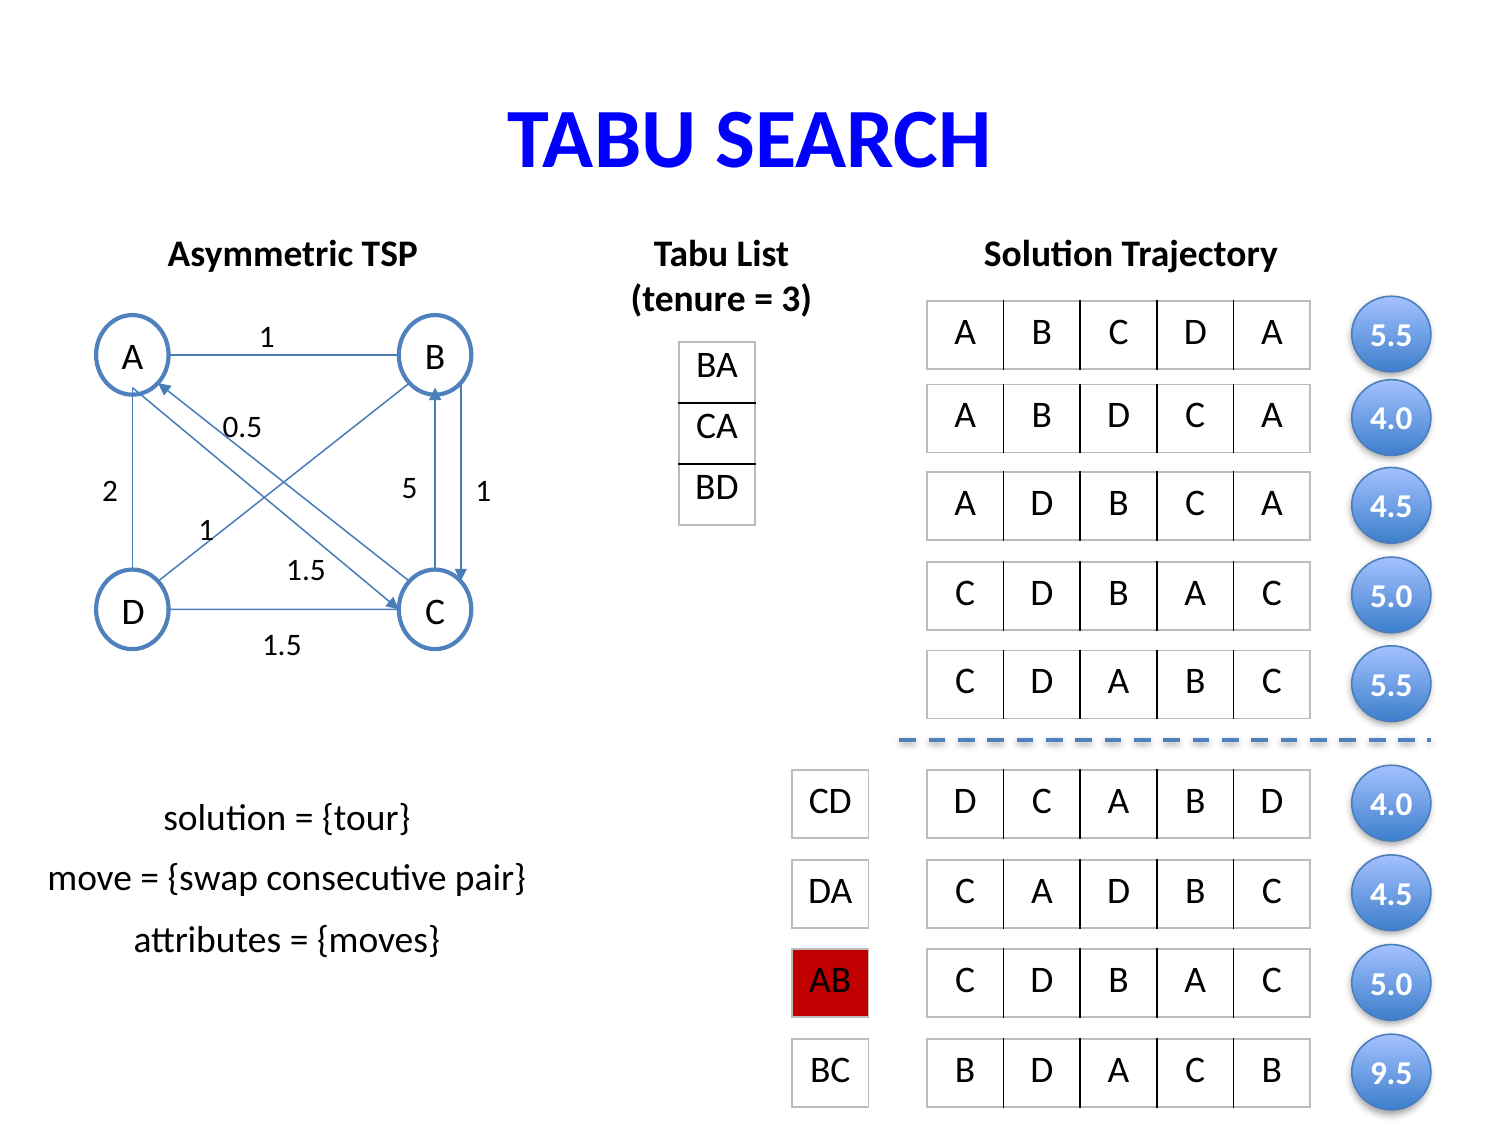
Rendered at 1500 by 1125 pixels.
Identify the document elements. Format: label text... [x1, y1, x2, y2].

table_header B [1081, 563, 1156, 629]
table_header C [1234, 861, 1309, 927]
table_header D [1004, 950, 1079, 1016]
table_header AB [793, 950, 868, 1016]
table_header C [928, 861, 1003, 927]
table_header B [1158, 861, 1233, 927]
table_header D [1004, 1040, 1079, 1106]
table_header C [1158, 1040, 1233, 1106]
table_header D [1158, 302, 1233, 368]
table_header A [928, 473, 1003, 539]
title TABU SEARCH [75, 75, 1425, 193]
table_header A [928, 302, 1003, 368]
table_header A [1158, 563, 1233, 629]
table_header C [928, 563, 1003, 629]
text_box Asymmetric TSP [152, 221, 456, 281]
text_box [1351, 556, 1432, 634]
table_header C [928, 651, 1003, 718]
table_header CD [793, 771, 868, 837]
table_header B [1234, 1040, 1309, 1106]
table_header A [1004, 861, 1079, 927]
table_header C [1004, 771, 1079, 837]
table_header A [1081, 771, 1156, 837]
table_header C [928, 950, 1003, 1016]
table_header D [1004, 563, 1079, 629]
table_header B [1158, 651, 1233, 718]
table_header B [1158, 771, 1233, 837]
table_header B [1081, 950, 1156, 1016]
table_header C [1234, 563, 1309, 629]
table_header A [1081, 1040, 1156, 1106]
table_cell BD [680, 465, 754, 524]
table_header B [1004, 302, 1079, 368]
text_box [1351, 379, 1432, 456]
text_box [1351, 764, 1432, 842]
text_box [29, 784, 545, 969]
text_box Solution Trajectory [969, 221, 1311, 281]
table_header D [1234, 771, 1309, 837]
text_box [1351, 295, 1432, 373]
table_header D [1004, 473, 1079, 539]
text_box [1351, 645, 1432, 722]
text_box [1351, 1033, 1432, 1111]
table_header C [1234, 651, 1309, 718]
table_header B [928, 1040, 1003, 1106]
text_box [1351, 467, 1432, 544]
table_header A [1234, 473, 1309, 539]
table_header BC [793, 1040, 868, 1106]
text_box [1351, 854, 1432, 931]
table_header C [1234, 950, 1309, 1016]
table_header BA [680, 343, 754, 402]
text_box Tabu List (tenure = 3) [612, 221, 831, 326]
table_header A [1234, 302, 1309, 368]
table_header A [928, 385, 1003, 452]
table_cell CA [680, 404, 754, 463]
table_header C [1158, 473, 1233, 539]
table_header B [1004, 385, 1079, 452]
table_header DA [793, 861, 868, 927]
table_header D [1081, 385, 1156, 452]
table_header C [1081, 302, 1156, 368]
table_header C [1158, 385, 1233, 452]
table_header B [1081, 473, 1156, 539]
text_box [1351, 944, 1432, 1021]
table_header D [928, 771, 1003, 837]
table_header D [1081, 861, 1156, 927]
table_header A [1158, 950, 1233, 1016]
table_header A [1081, 651, 1156, 718]
table_header D [1004, 651, 1079, 718]
table_header A [1234, 385, 1309, 452]
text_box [86, 308, 504, 670]
